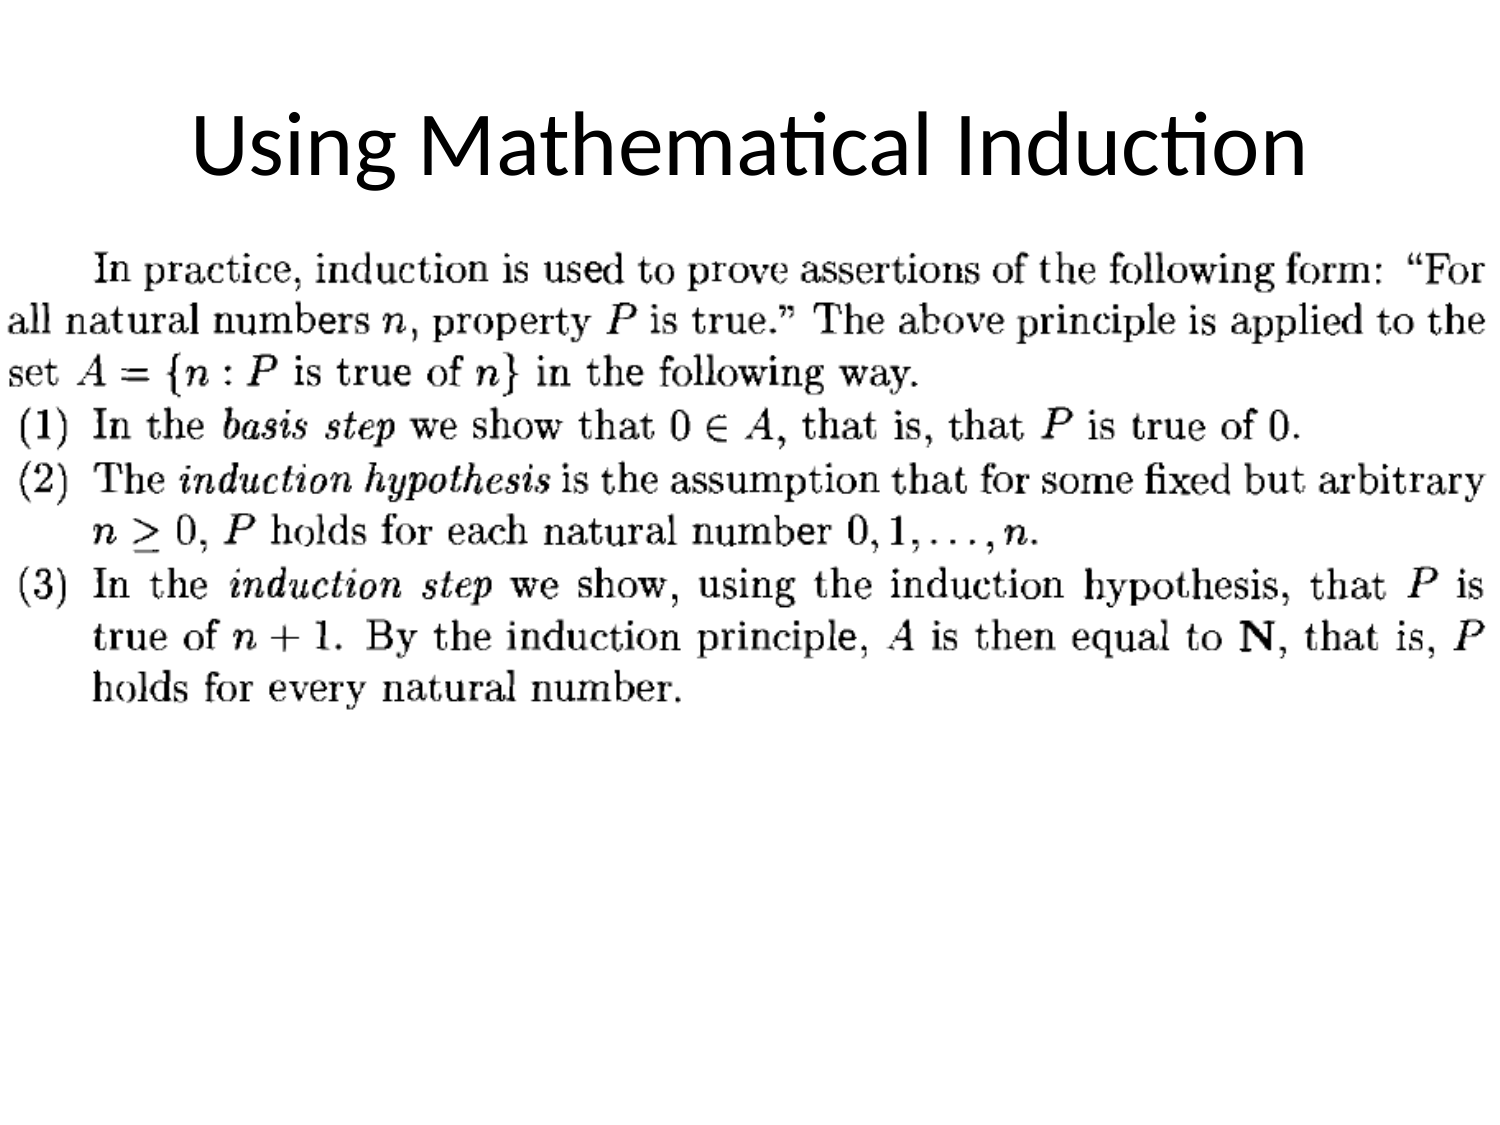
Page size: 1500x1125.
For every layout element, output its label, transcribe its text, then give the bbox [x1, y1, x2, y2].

picture [0, 237, 1500, 723]
title Using Mathematical Induction [75, 45, 1425, 233]
